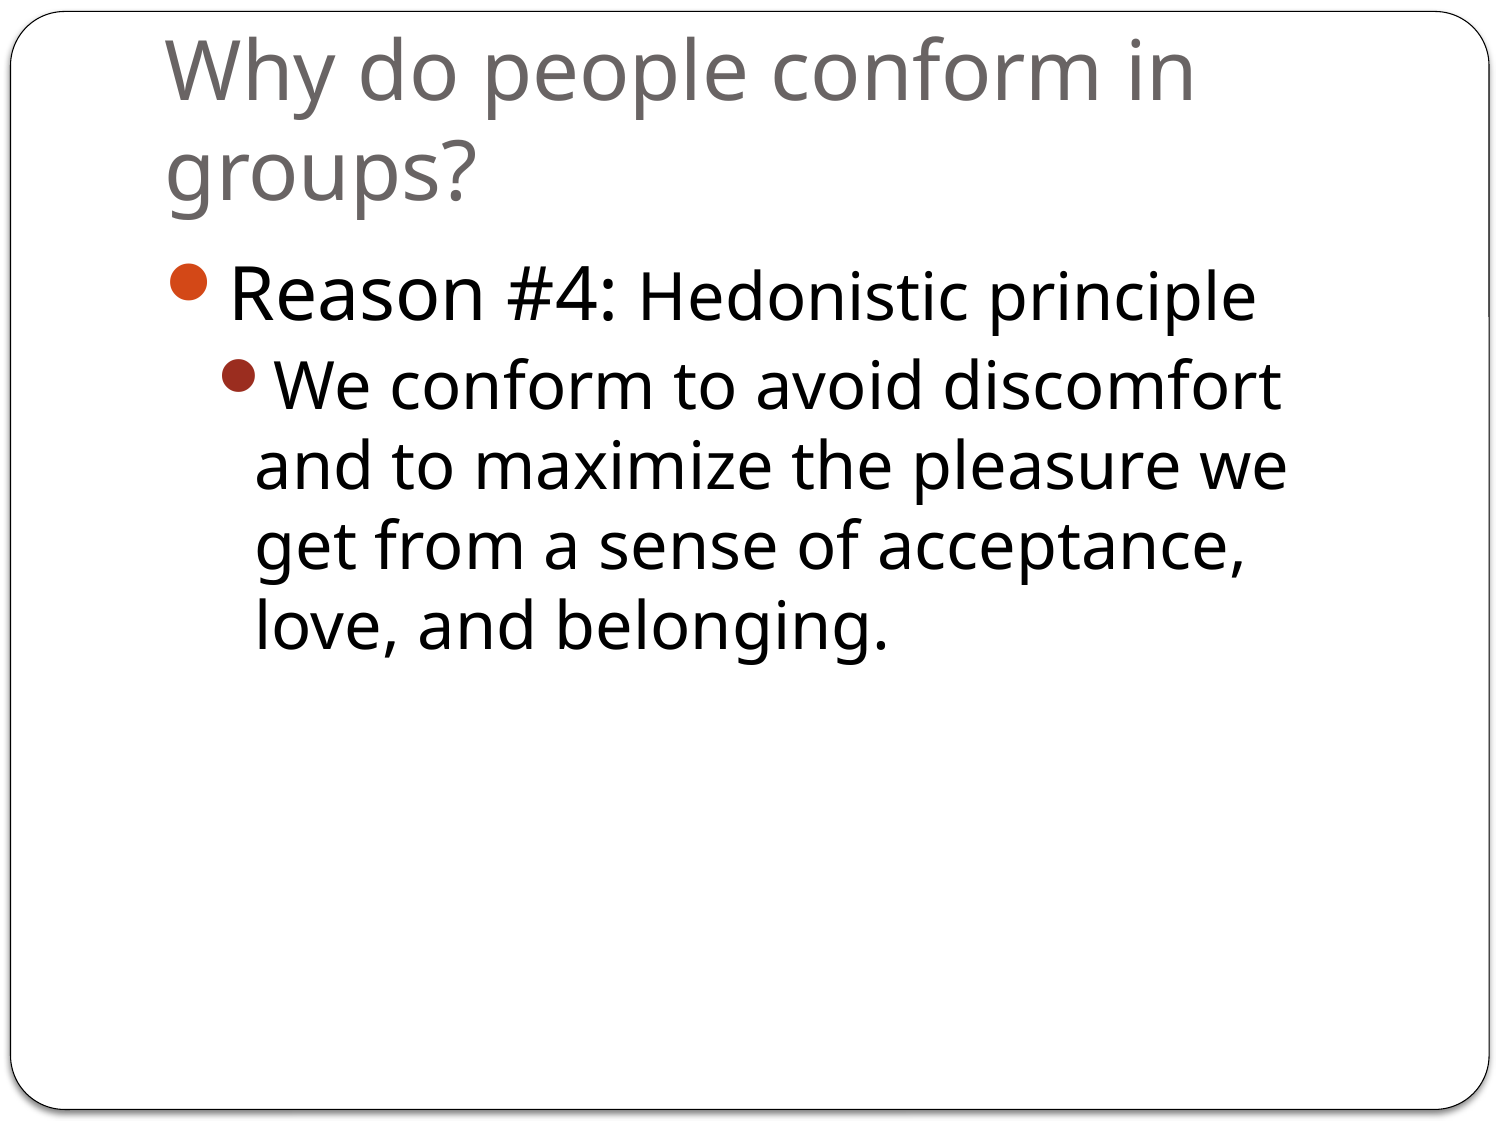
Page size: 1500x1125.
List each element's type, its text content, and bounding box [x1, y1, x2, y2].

title Why do people conform in groups? [150, 45, 1425, 233]
list Reason #4: Hedonistic principle We conform to avoid discomfort and to maximize the pleasure we get from a sense of acceptance, love, and belonging. [150, 237, 1425, 988]
